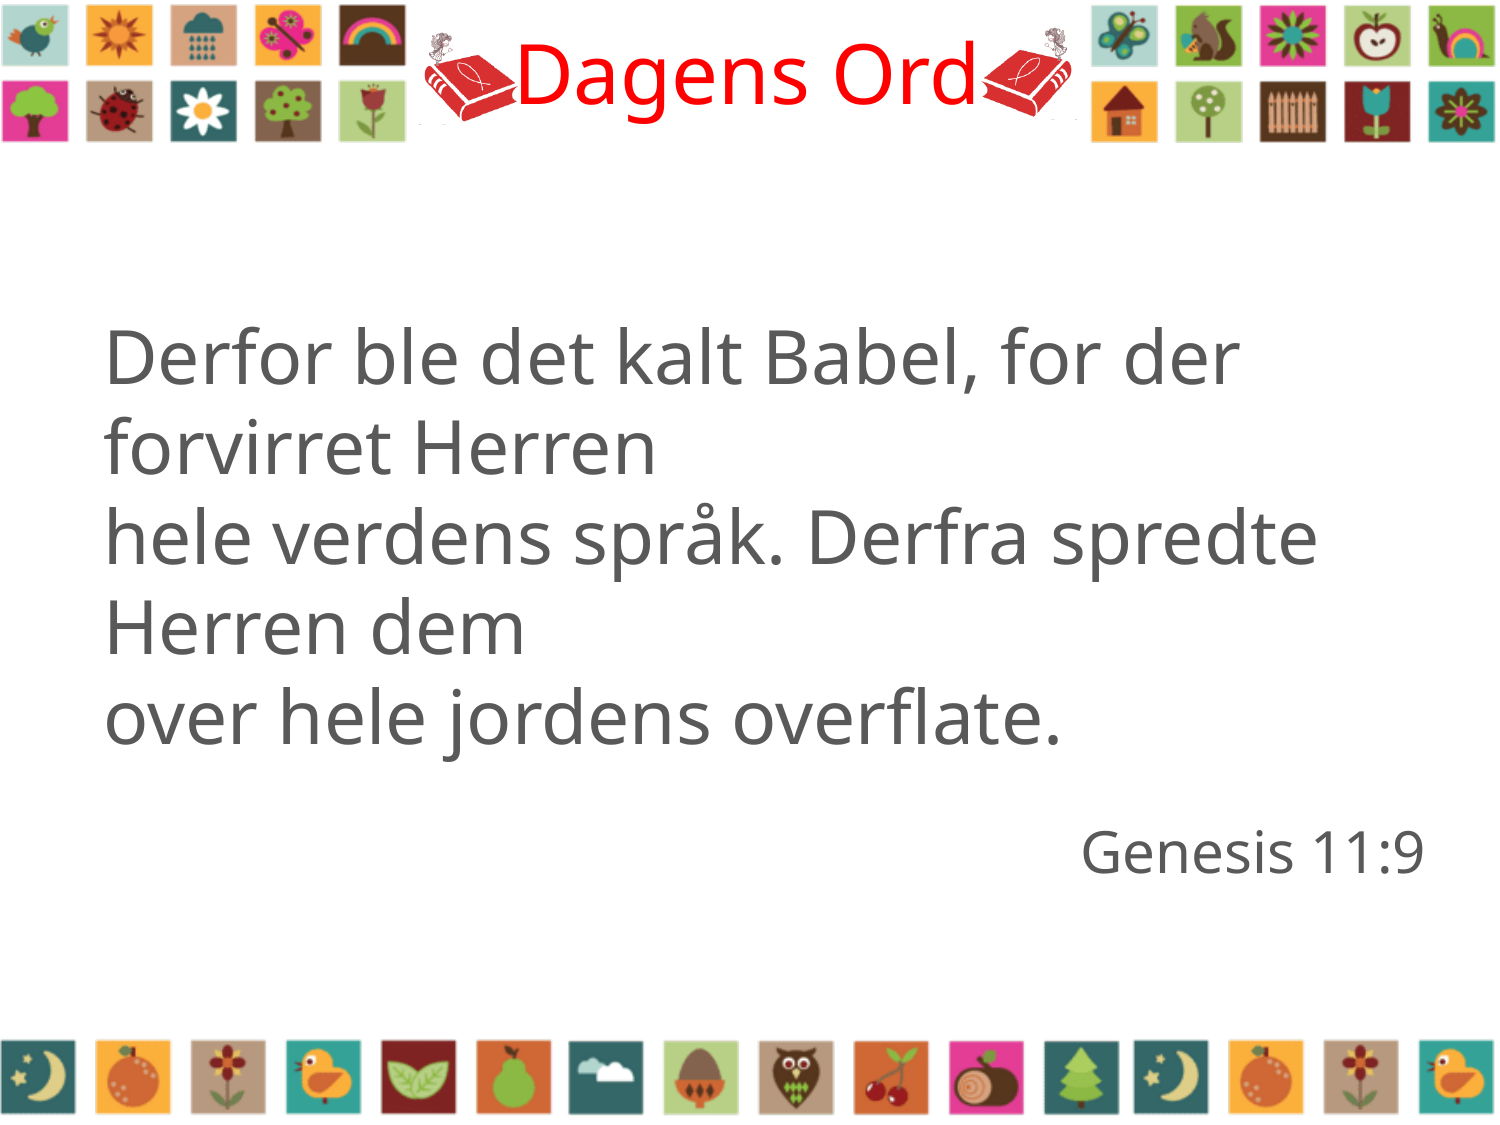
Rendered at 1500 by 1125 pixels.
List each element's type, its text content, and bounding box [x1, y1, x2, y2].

text_box Derfor ble det kalt Babel, for der forvirret Herren hele verdens språk. Derfra spredte Herren dem over hele jordens overflate. [88, 302, 1459, 768]
picture [0, 3, 550, 150]
text_box Dagens Ord [425, 13, 1077, 129]
picture [950, 3, 1500, 150]
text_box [0, 1028, 1500, 1118]
text_box Genesis 11:9 [808, 807, 1441, 893]
